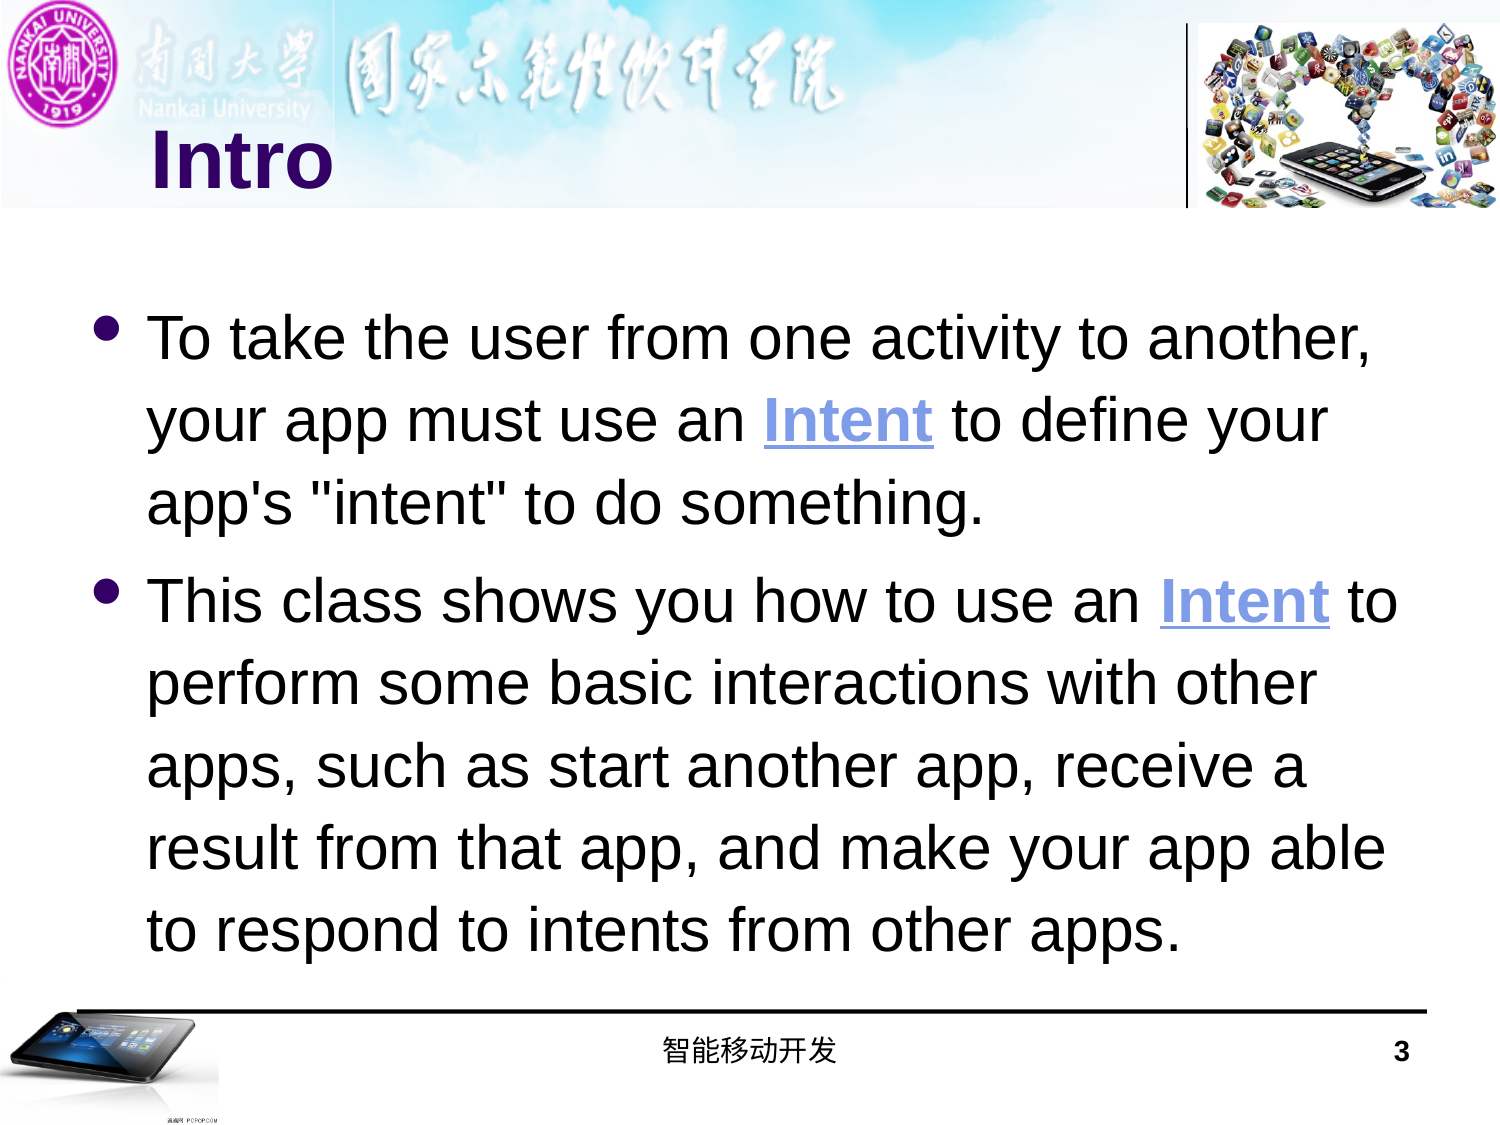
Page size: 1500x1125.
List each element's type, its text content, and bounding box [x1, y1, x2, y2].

picture [1, 0, 135, 208]
footer 智能移动开发 [512, 1024, 988, 1103]
title Intro [135, 0, 1187, 213]
slide_number 3 [1074, 1024, 1425, 1103]
picture [1187, 0, 1500, 208]
picture [0, 976, 219, 1125]
list To take the user from one activity to another, your app must use an Intent to define your app's "intent" to do something. This class shows you how to use an Intent to perform some basic interactions with other apps, such as start another app, receive a result from that app, and make your app able to respond to intents from other apps. [75, 282, 1425, 1006]
